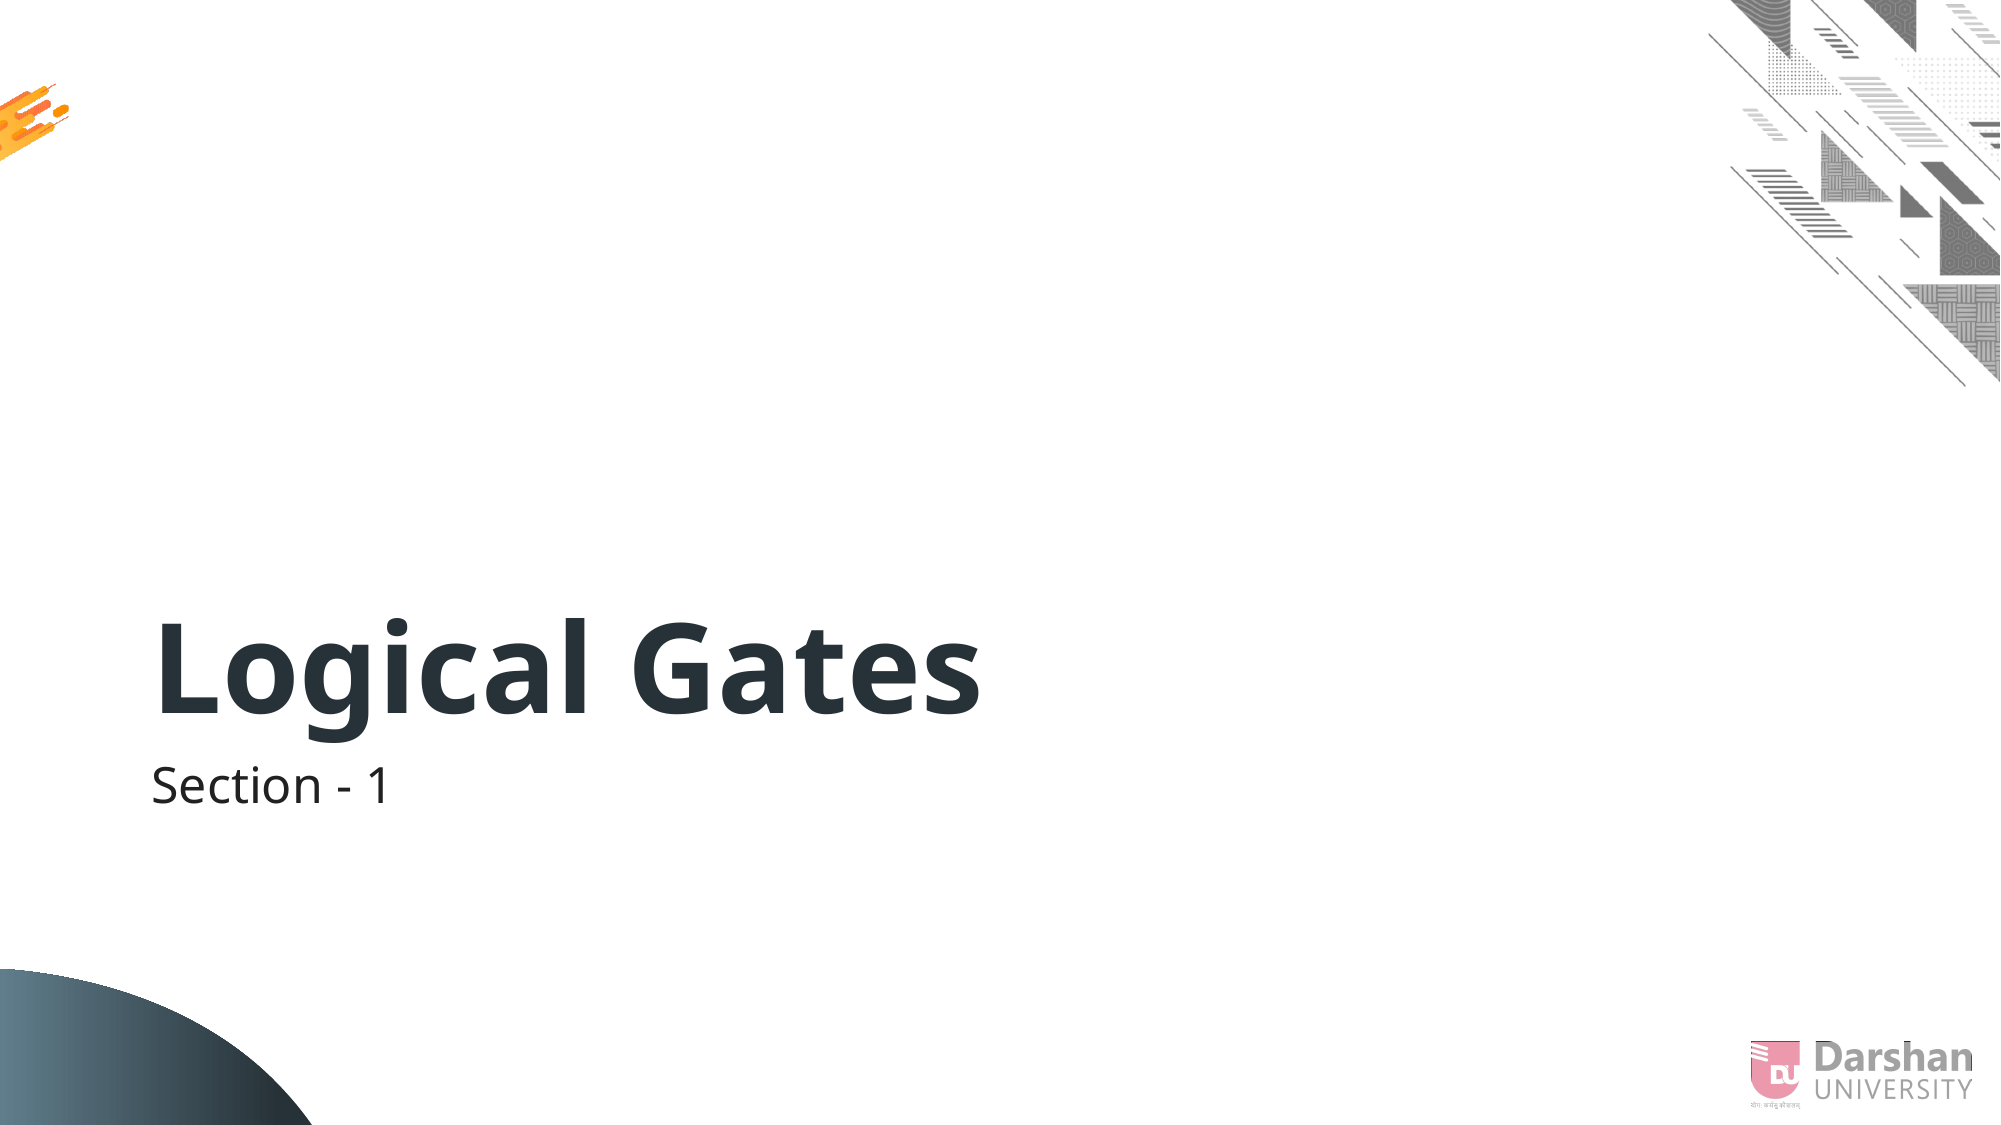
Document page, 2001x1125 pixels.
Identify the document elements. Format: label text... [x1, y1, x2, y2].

text_box + [1751, 1041, 1972, 1109]
title Logical Gates [136, 280, 1862, 749]
picture [0, 65, 90, 193]
list Section - 1 [136, 752, 1862, 999]
